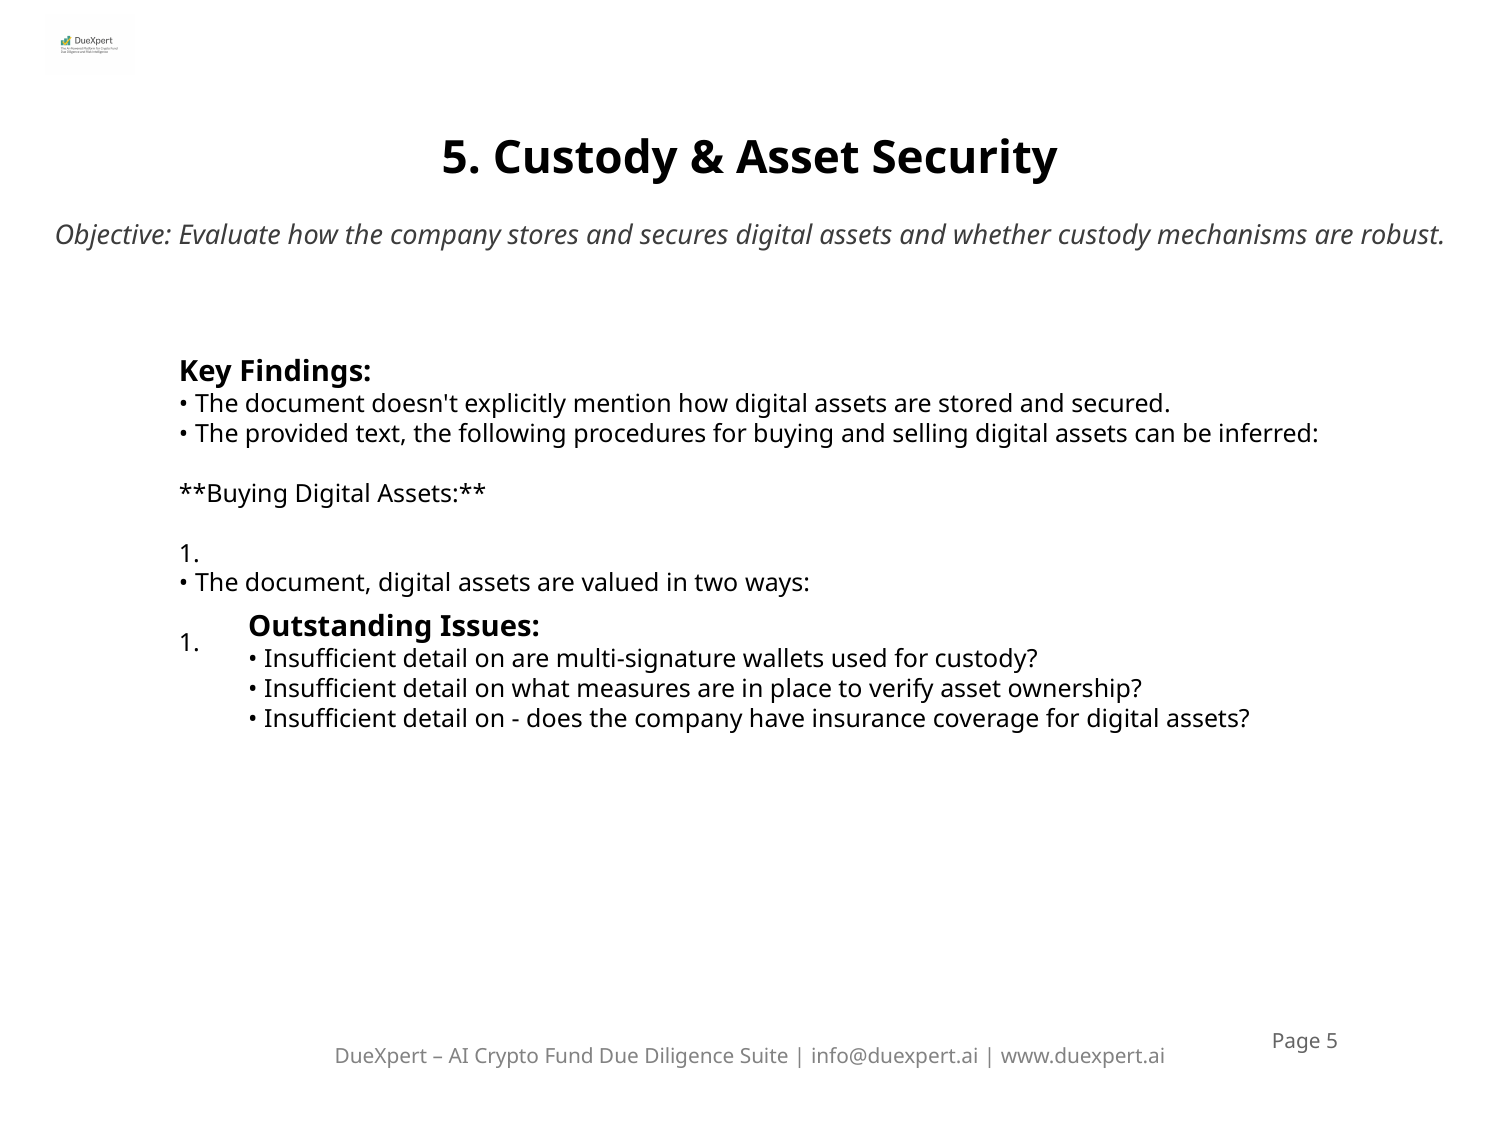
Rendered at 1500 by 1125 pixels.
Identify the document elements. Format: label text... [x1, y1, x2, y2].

picture [44, 14, 136, 76]
text_box Page 5 [1257, 1020, 1353, 1060]
text_box Outstanding Issues: • Insufficient detail on are multi-signature wallets used for custody? • Insufficient detail on what measures are in place to verify asset ownership? • Insufficient detail on - does the company have insurance coverage for digital assets? [233, 600, 1267, 740]
text_box 5. Custody & Asset Security [426, 120, 1074, 190]
text_box Objective: Evaluate how the company stores and secures digital assets and whether custody mechanisms are robust. [39, 209, 1461, 258]
text_box DueXpert – AI Crypto Fund Due Diligence Suite | info@duexpert.ai | www.duexpert.ai [319, 1035, 1181, 1075]
text_box Key Findings: • The document doesn't explicitly mention how digital assets are stored and secured. • The provided text, the following procedures for buying and selling digital assets can be inferred: **Buying Digital Assets:** 1. • The document, digital assets are valued in two ways: 1. [164, 345, 1336, 665]
